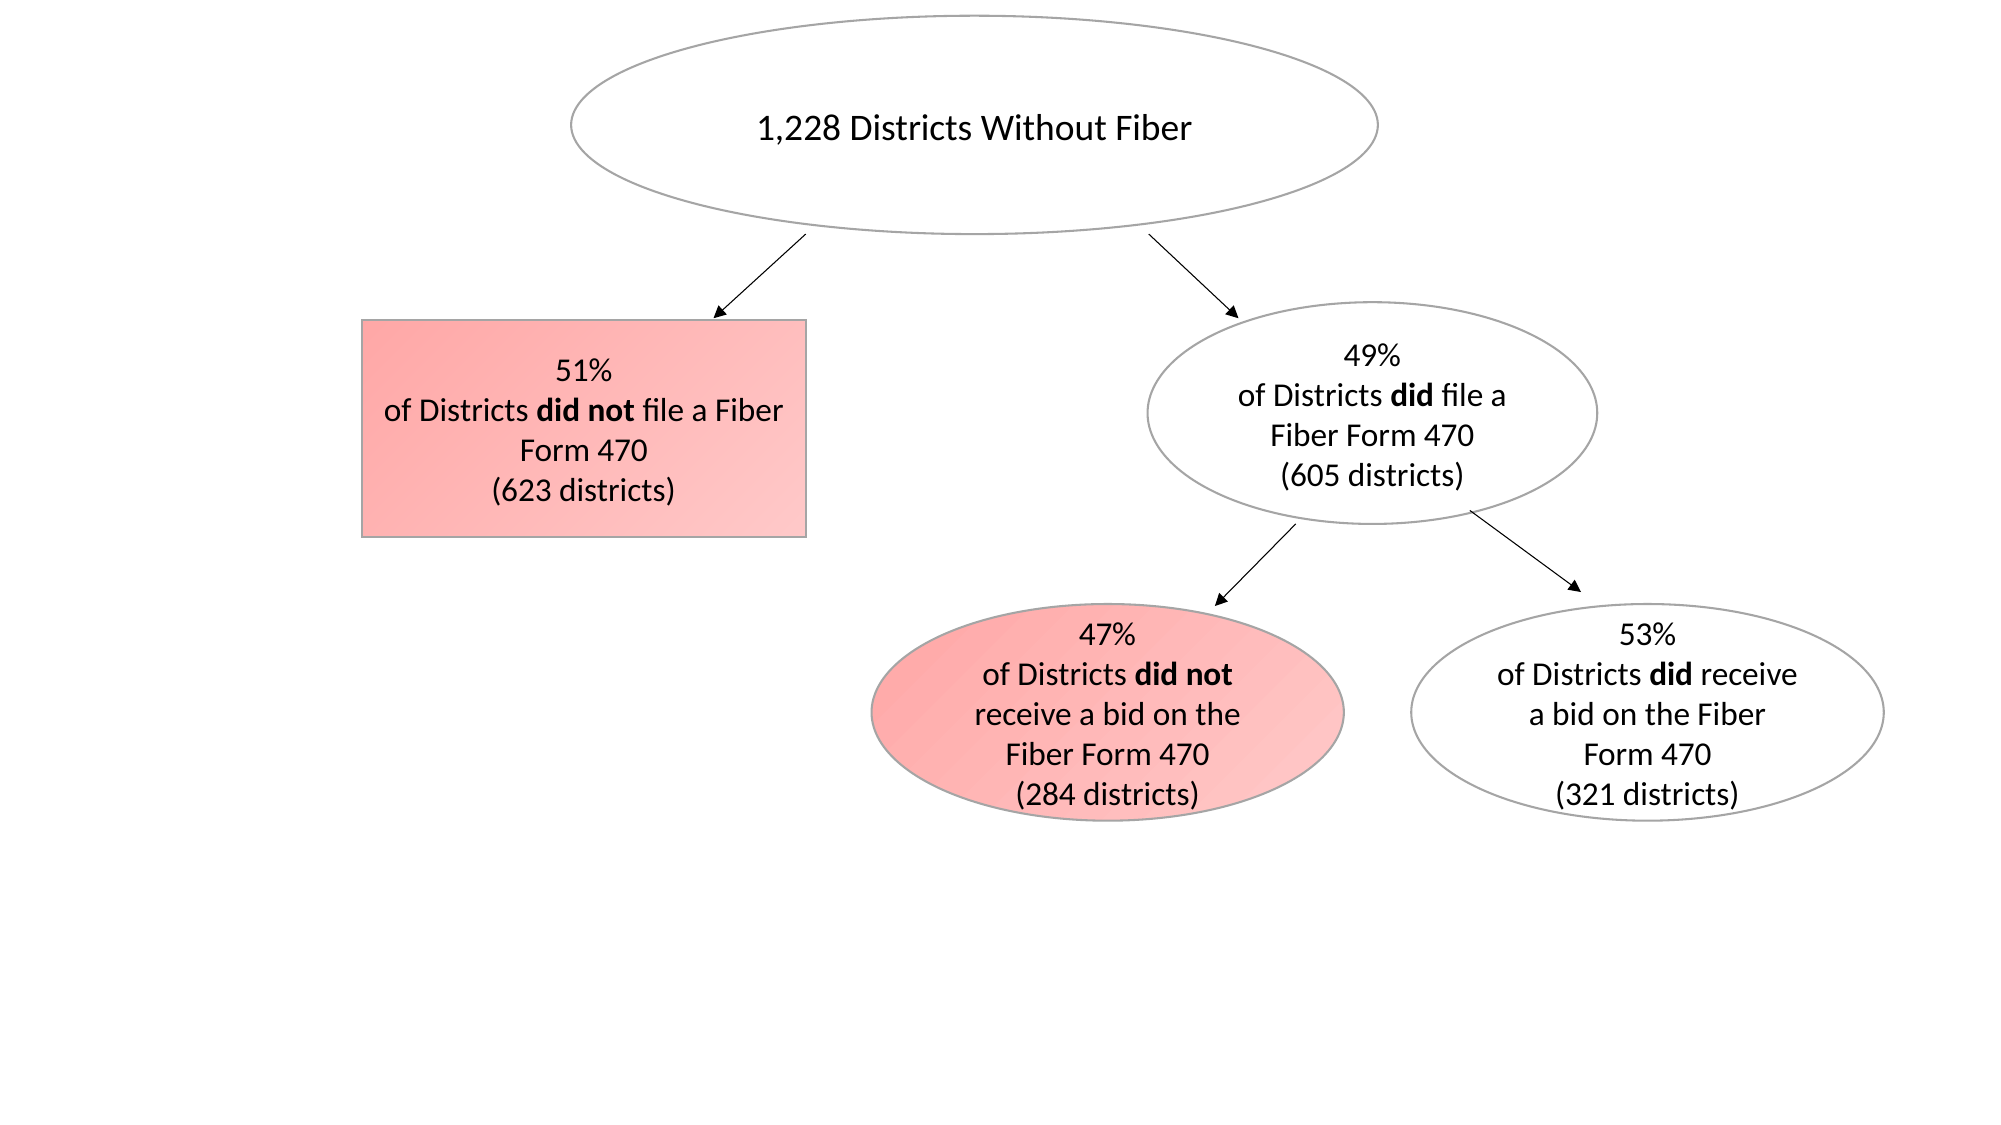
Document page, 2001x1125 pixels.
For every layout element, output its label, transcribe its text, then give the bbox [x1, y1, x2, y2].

text_box 1,228 Districts Without Fiber [570, 14, 1379, 236]
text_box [1214, 523, 1296, 606]
text_box 53% of Districts did receive a bid on the Fiber Form 470 (321 districts) [1410, 602, 1885, 822]
text_box 47% of Districts did not receive a bid on the Fiber Form 470 (284 districts) [870, 602, 1345, 822]
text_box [713, 234, 806, 319]
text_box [1148, 234, 1239, 319]
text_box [1469, 510, 1581, 593]
text_box 49% of Districts did file a Fiber Form 470 (605 districts) [1146, 301, 1599, 525]
list 51% of Districts did not file a Fiber Form 470 (623 districts) [361, 319, 807, 538]
